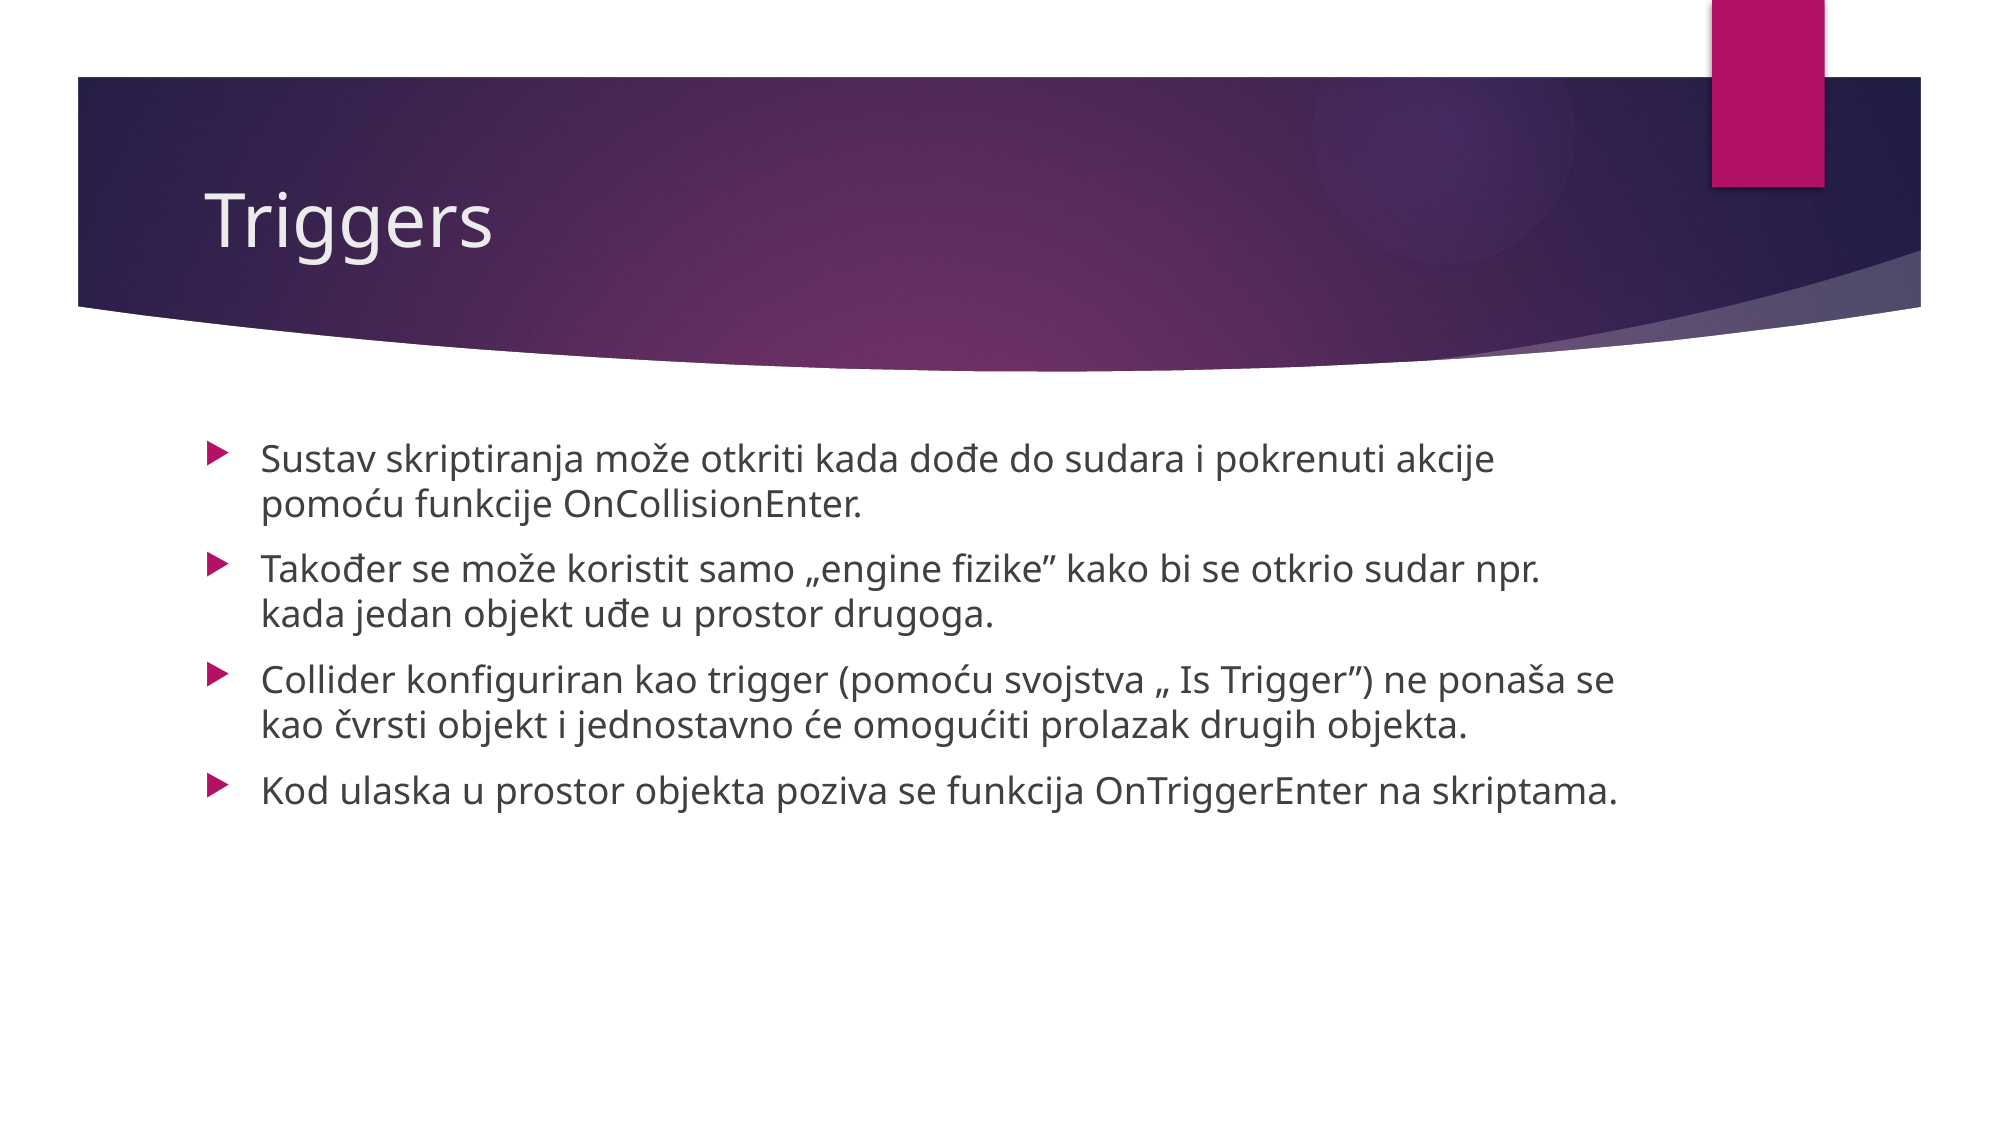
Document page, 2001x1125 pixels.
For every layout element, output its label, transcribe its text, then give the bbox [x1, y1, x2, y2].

title Triggers [189, 159, 1627, 276]
list Sustav skriptiranja može otkriti kada dođe do sudara i pokrenuti akcije pomoću funkcije OnCollisionEnter. Također se može koristit samo „engine fizike” kako bi se otkrio sudar npr. kada jedan objekt uđe u prostor drugoga. Collider konfiguriran kao trigger (pomoću svojstva „ Is Trigger”) ne ponaša se kao čvrsti objekt i jednostavno će omogućiti prolazak drugih objekta. Kod ulaska u prostor objekta poziva se funkcija OnTriggerEnter na skriptama. [189, 427, 1638, 988]
